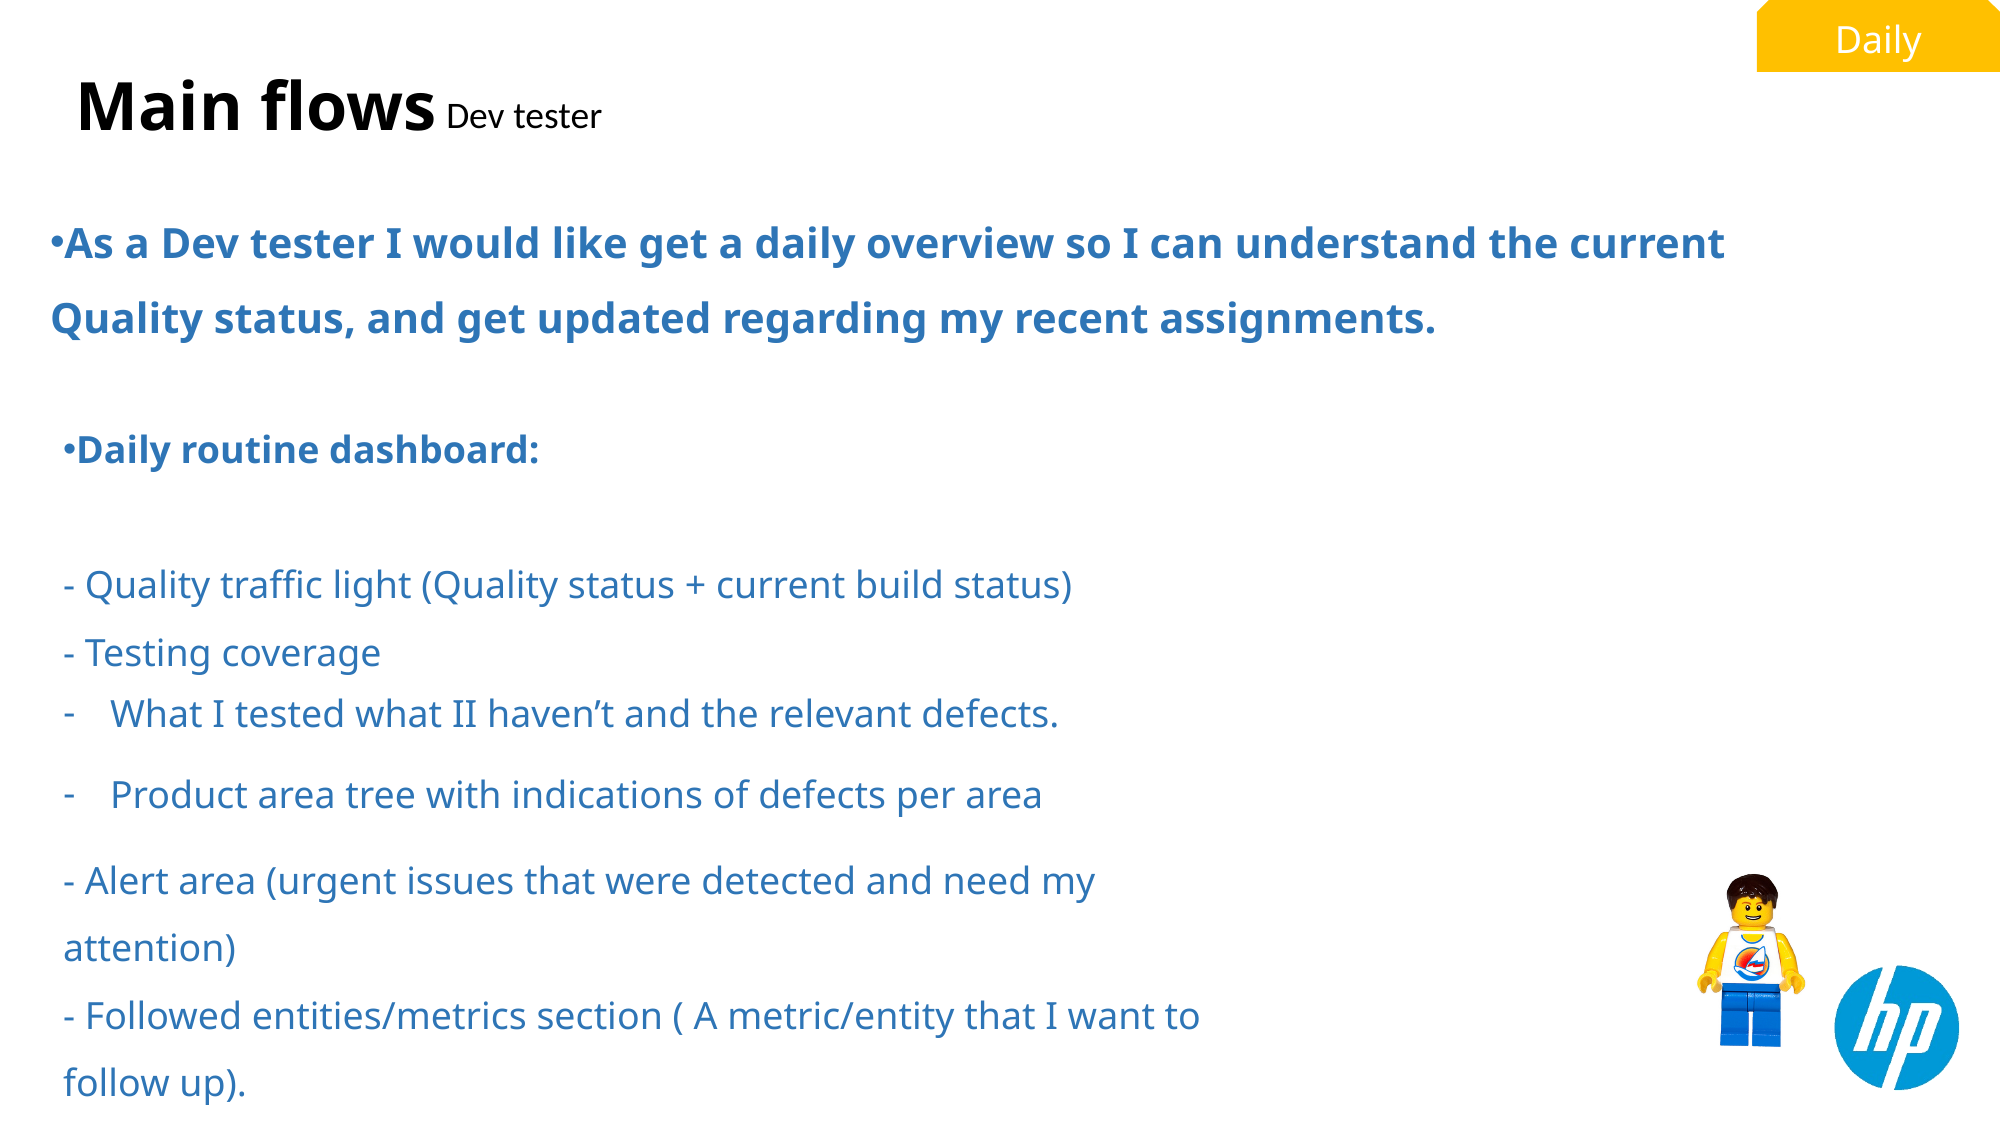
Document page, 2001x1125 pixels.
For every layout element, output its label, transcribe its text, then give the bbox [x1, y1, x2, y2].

text_box Main flows [60, 0, 1786, 218]
picture [1676, 869, 1817, 1054]
text_box Daily routine dashboard: - Quality traffic light (Quality status + current build status) - Testing coverage What I tested what II haven’t and the relevant defects. Product area tree with indications of defects per area - Alert area (urgent issues that were detected and need my attention) - Followed entities/metrics section ( A metric/entity that I want to follow up). [48, 396, 1275, 1125]
text_box Daily [1755, 0, 2000, 73]
text_box As a Dev tester I would like get a daily overview so I can understand the current Quality status, and get updated regarding my recent assignments. [35, 184, 1747, 552]
picture [1830, 961, 1964, 1094]
text_box Dev tester [431, 38, 1843, 144]
